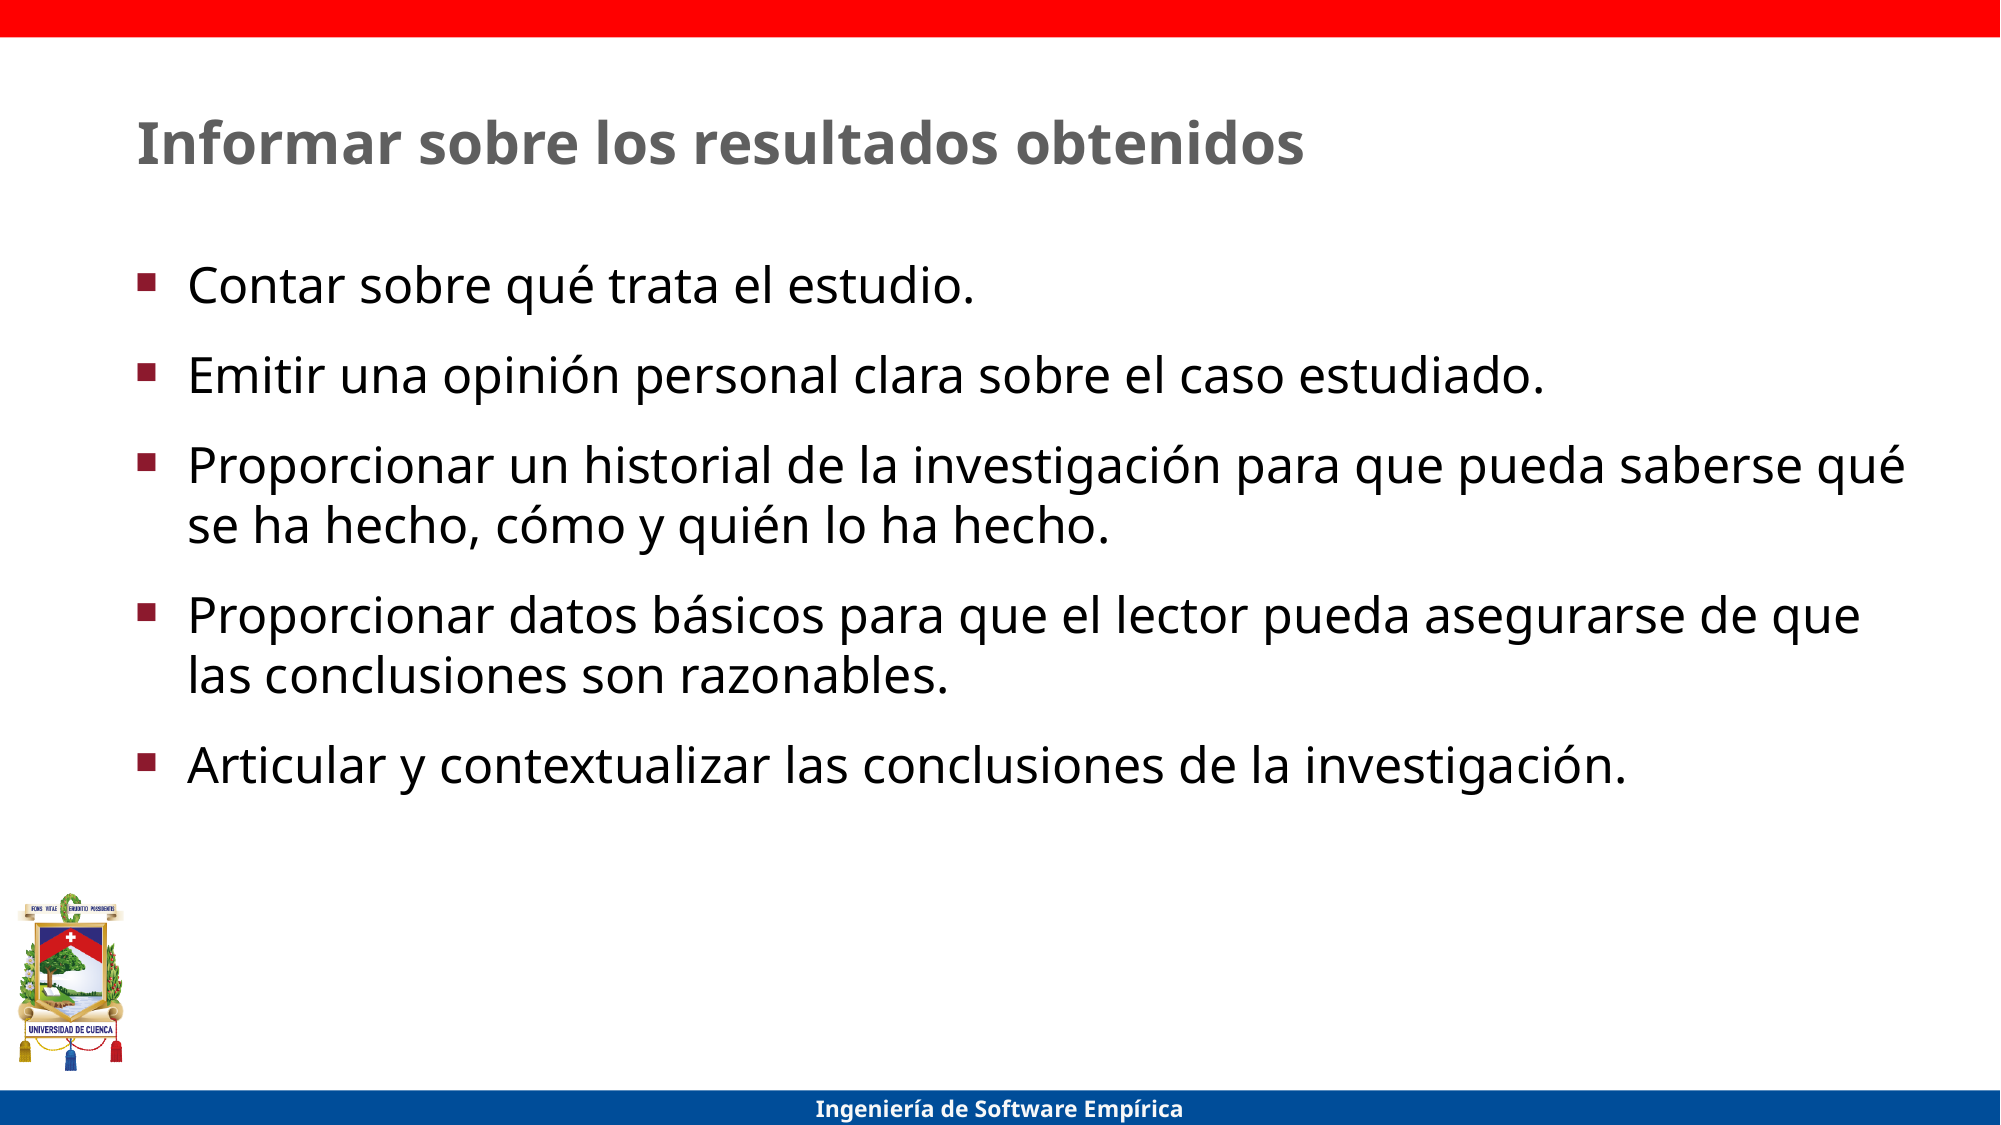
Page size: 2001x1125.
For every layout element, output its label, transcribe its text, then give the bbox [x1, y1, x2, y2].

list Contar sobre qué trata el estudio. Emitir una opinión personal clara sobre el caso estudiado. Proporcionar un historial de la investigación para que pueda saberse qué se ha hecho, cómo y quién lo ha hecho. Proporcionar datos básicos para que el lector pueda asegurarse de que las conclusiones son razonables. Articular y contextualizar las conclusiones de la investigación. [139, 253, 1930, 1005]
title Informar sobre los resultados obtenidos [137, 89, 1930, 202]
picture [17, 893, 124, 1071]
